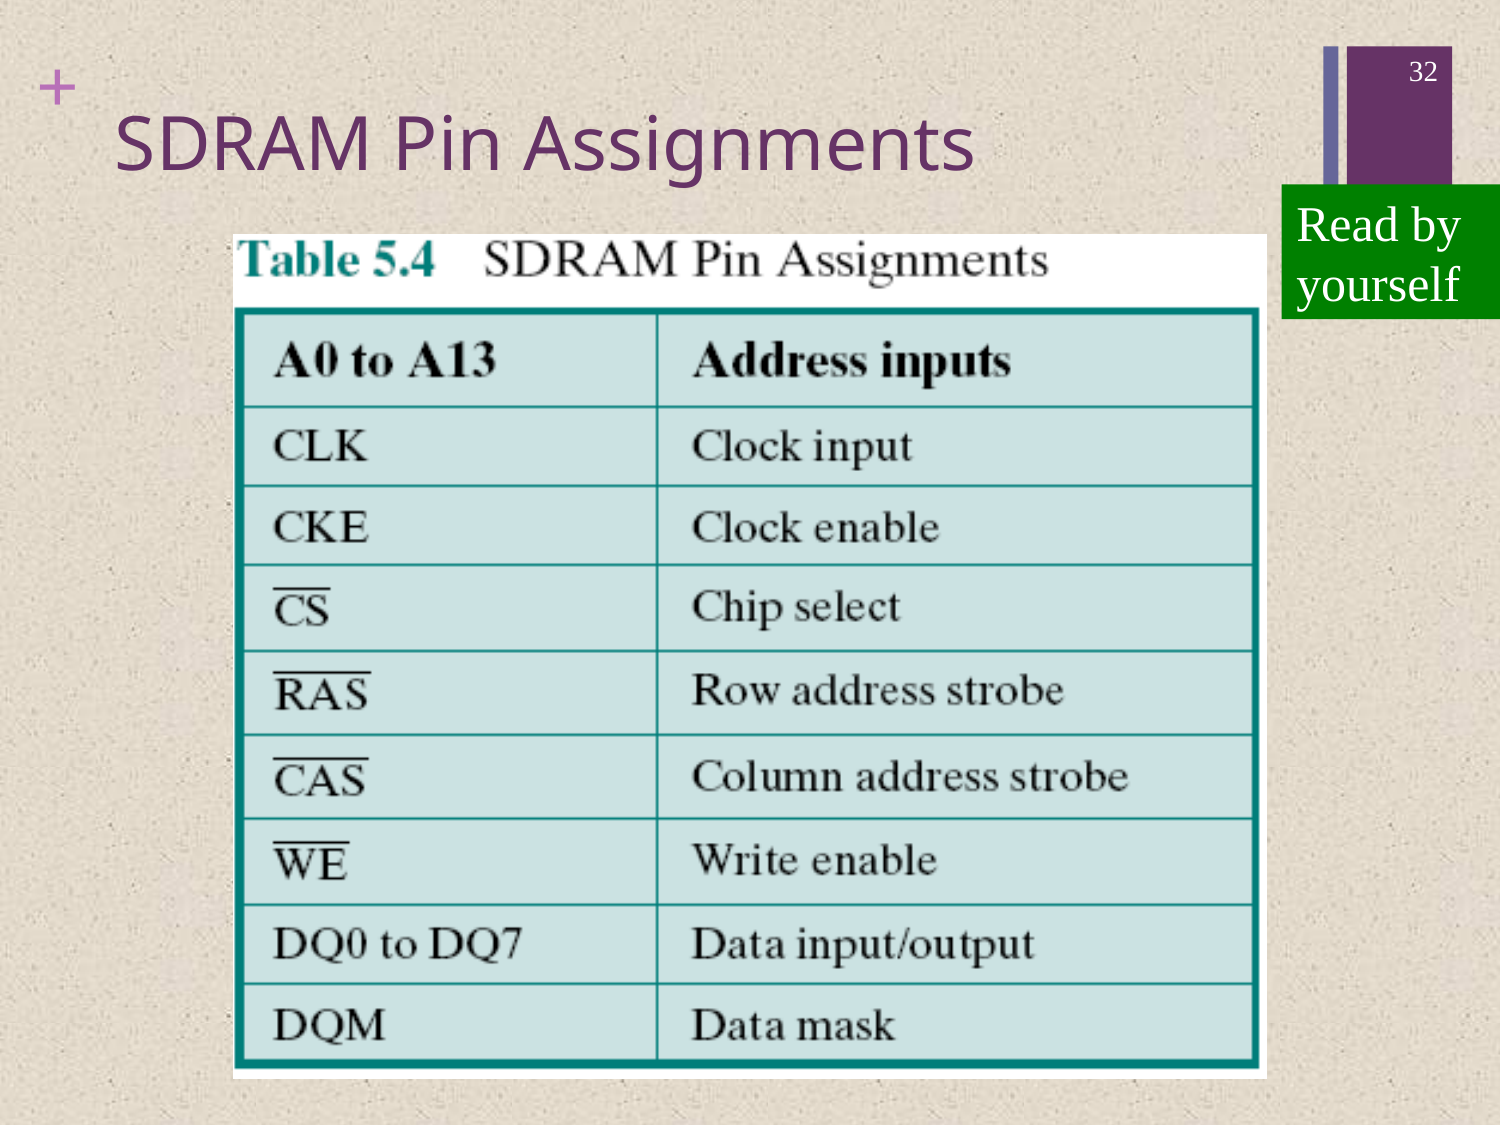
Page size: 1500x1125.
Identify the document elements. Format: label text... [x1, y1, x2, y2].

picture [0, 0, 1500, 1125]
picture [233, 233, 1267, 1079]
text_box Read by yourself [1281, 184, 1500, 320]
slide_number 32 [1362, 39, 1454, 100]
title SDRAM Pin Assignments [99, 87, 1340, 271]
